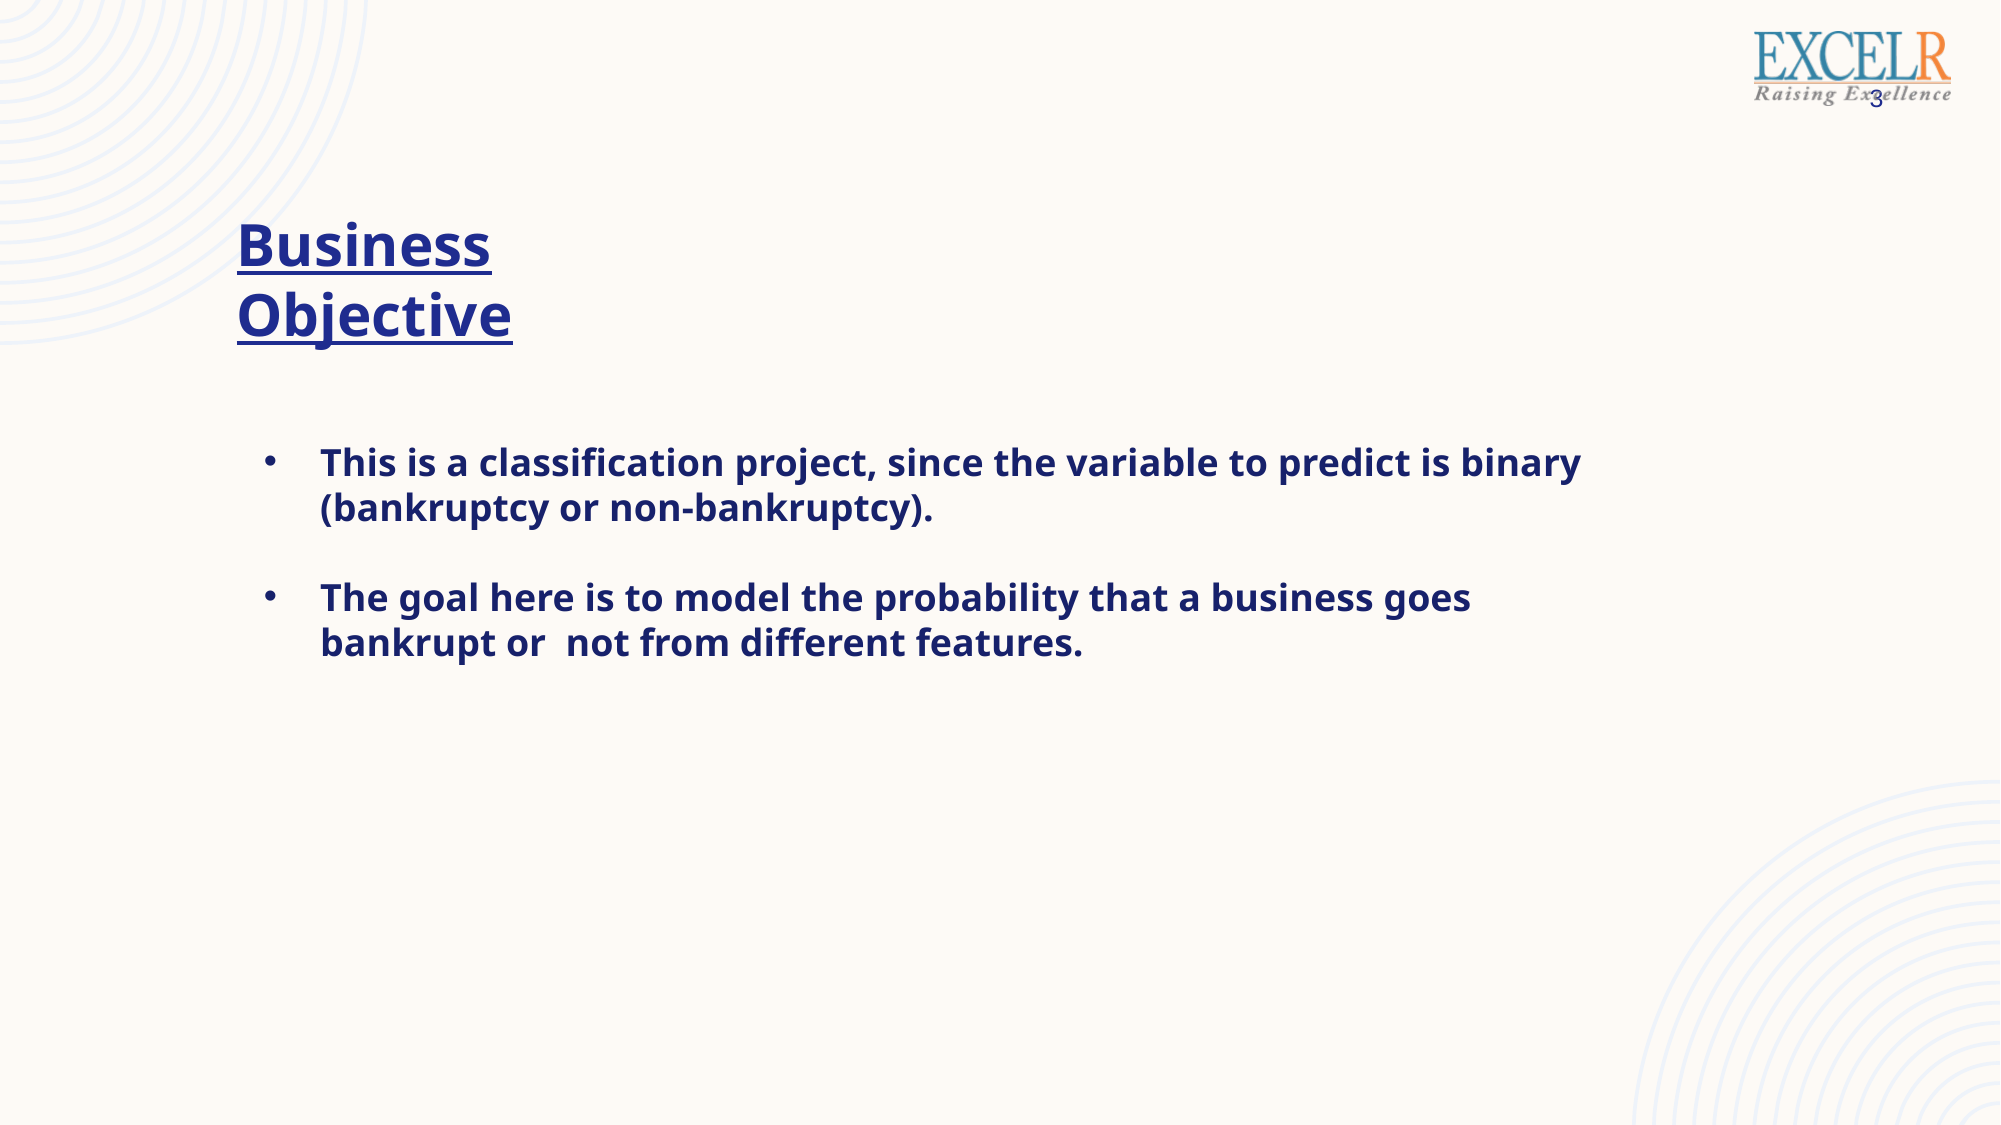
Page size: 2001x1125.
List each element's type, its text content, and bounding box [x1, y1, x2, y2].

slide_number 3 [1795, 75, 1958, 120]
picture [1754, 31, 1951, 106]
footer Business Objective [221, 255, 747, 301]
text_box This is a classification project, since the variable to predict is binary (bankruptcy or non-bankruptcy). The goal here is to model the probability that a business goes bankrupt or not from different features. [249, 431, 1608, 716]
